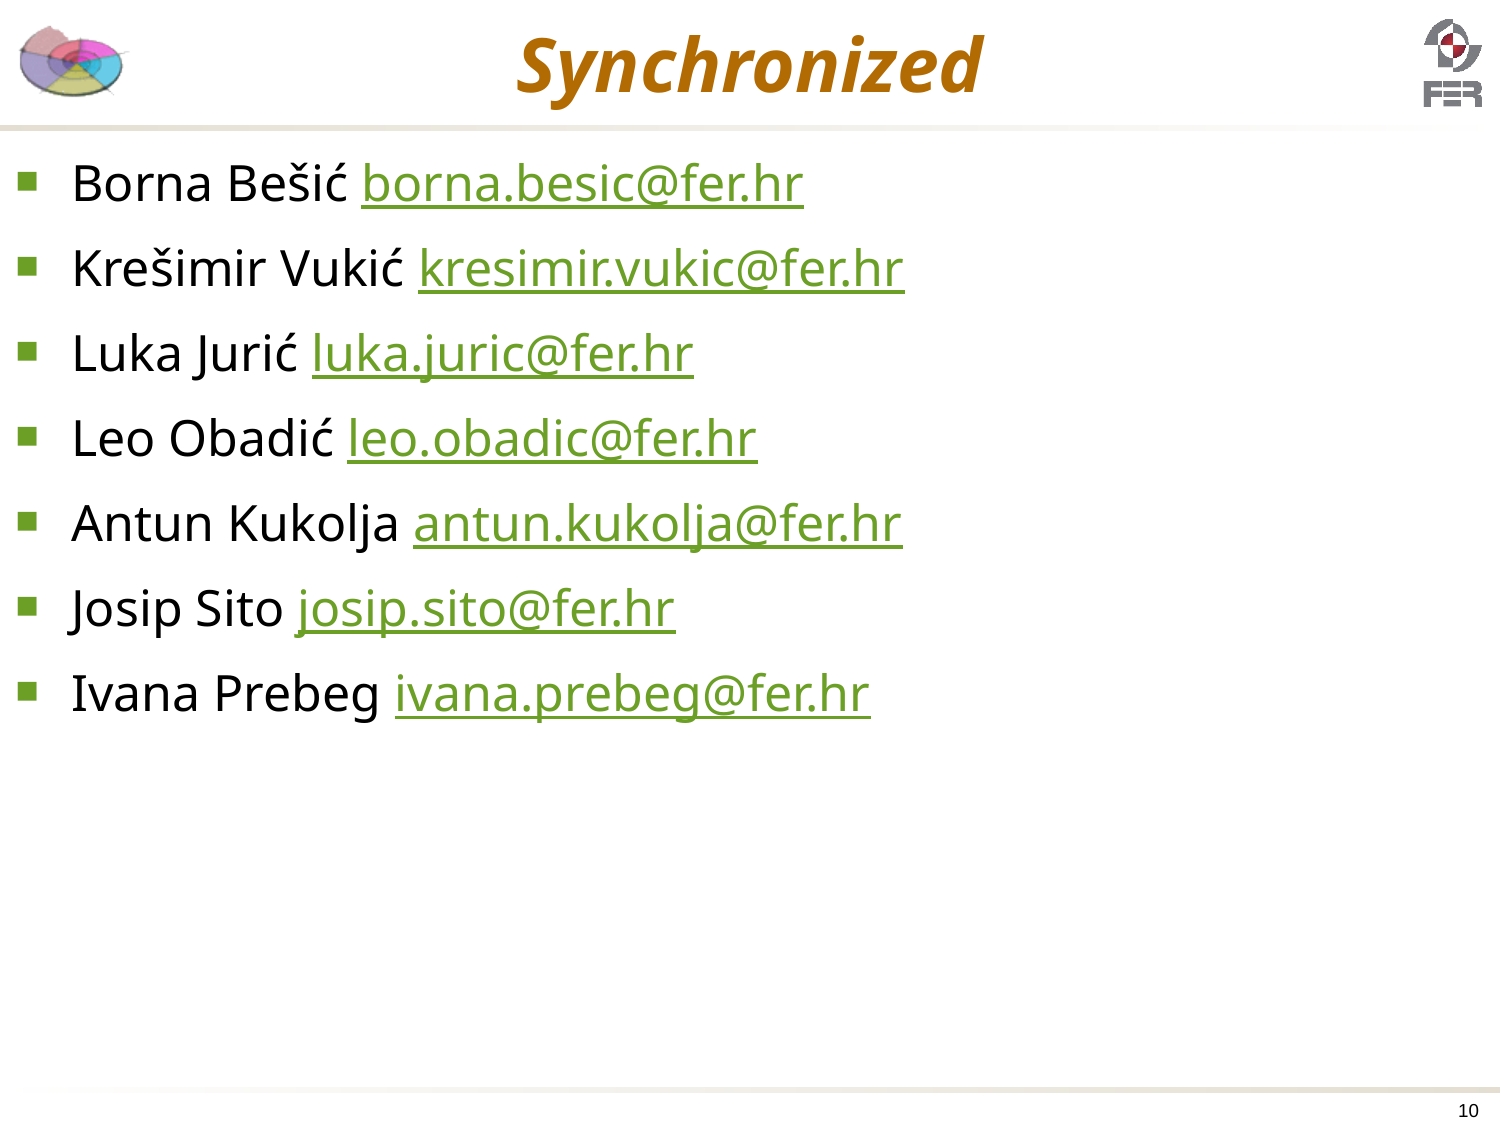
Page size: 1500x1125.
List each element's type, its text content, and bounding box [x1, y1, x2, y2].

list Borna Bešić borna.besic@fer.hr Krešimir Vukić kresimir.vukic@fer.hr Luka Jurić luka.juric@fer.hr Leo Obadić leo.obadic@fer.hr Antun Kukolja antun.kukolja@fer.hr Josip Sito josip.sito@fer.hr Ivana Prebeg ivana.prebeg@fer.hr [0, 136, 1500, 1083]
title Synchronized [0, 0, 1500, 126]
slide_number 10 [1316, 1092, 1495, 1125]
